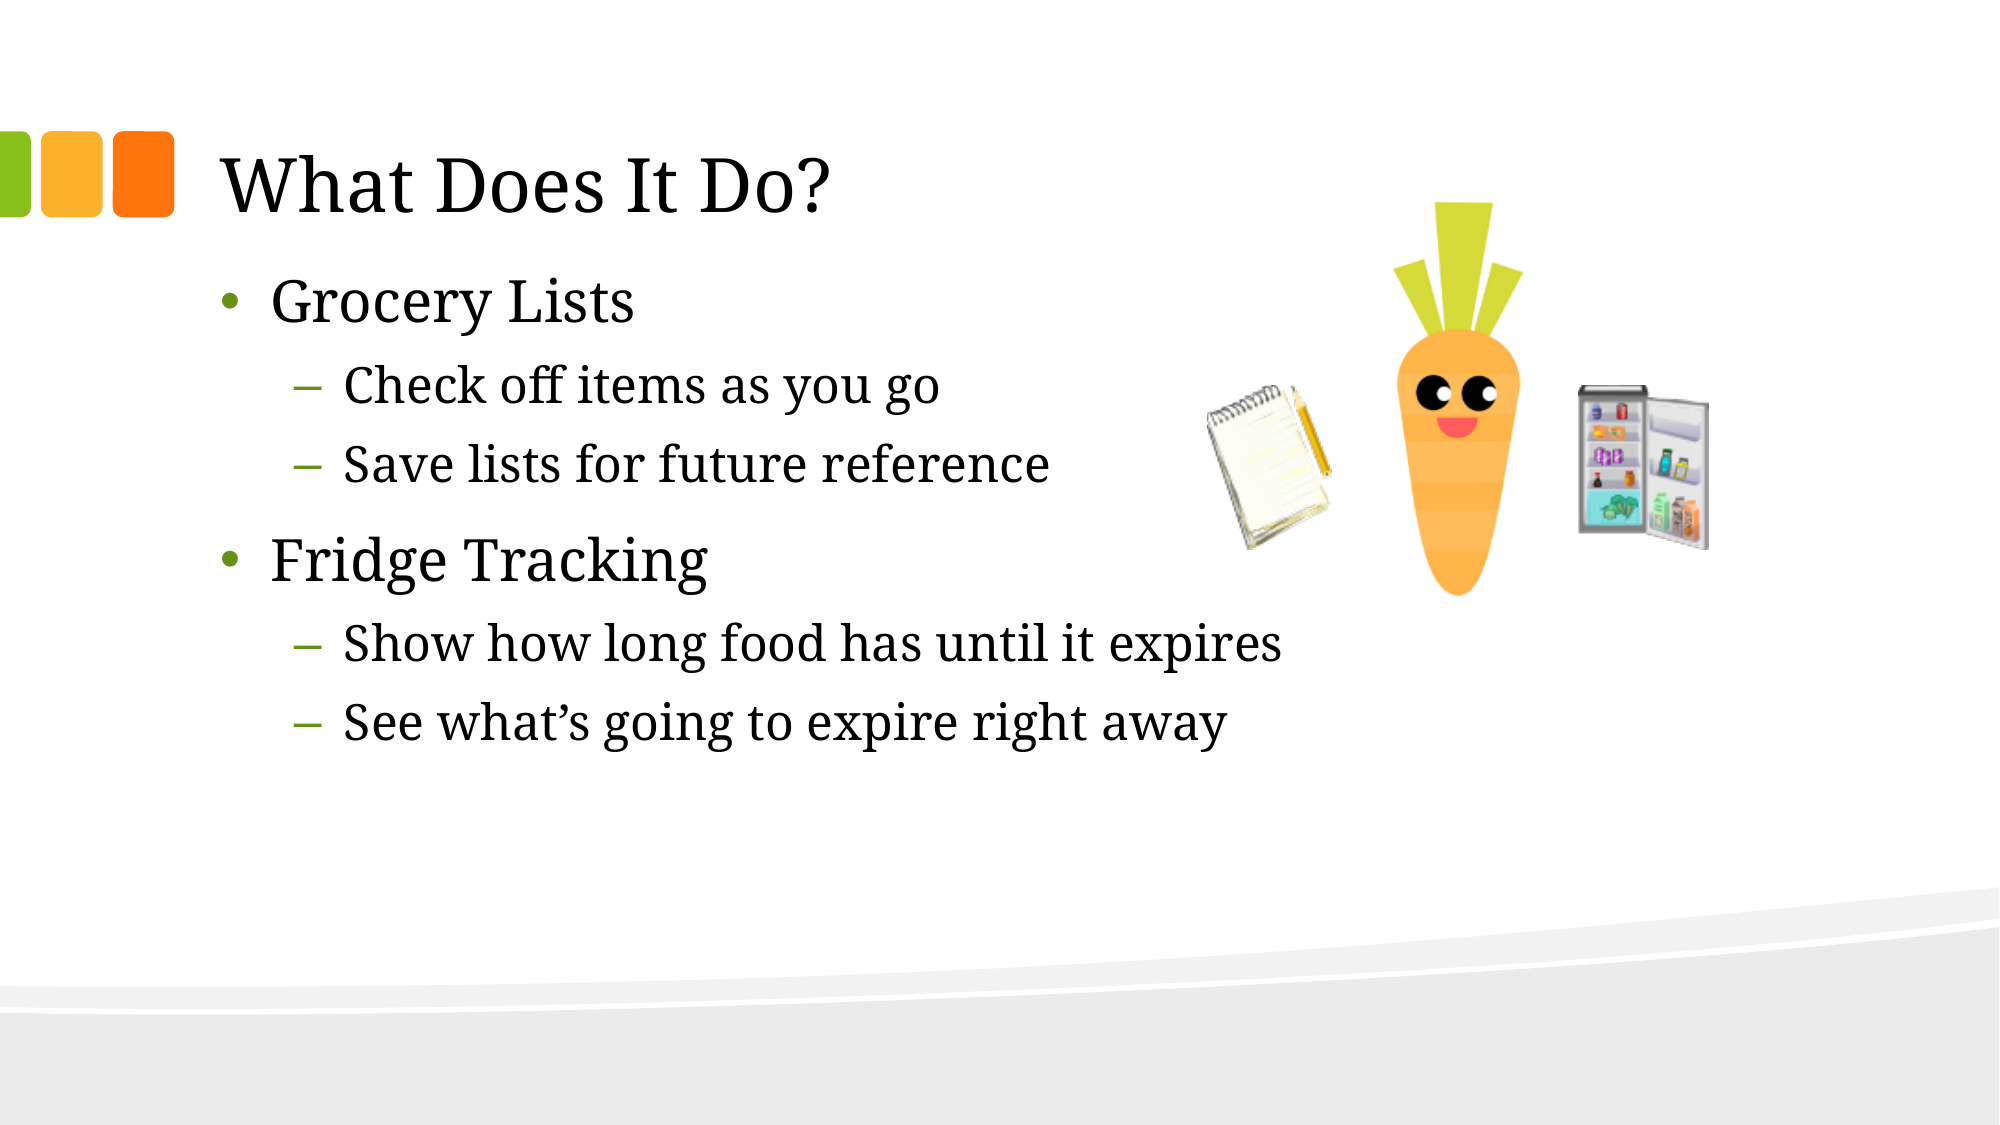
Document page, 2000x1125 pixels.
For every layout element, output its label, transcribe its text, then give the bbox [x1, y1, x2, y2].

list Grocery Lists Check off items as you go Save lists for future reference Fridge Tracking Show how long food has until it expires See what’s going to expire right away [199, 262, 1800, 1013]
picture [1206, 196, 1709, 614]
title What Does It Do? [199, 24, 1800, 238]
